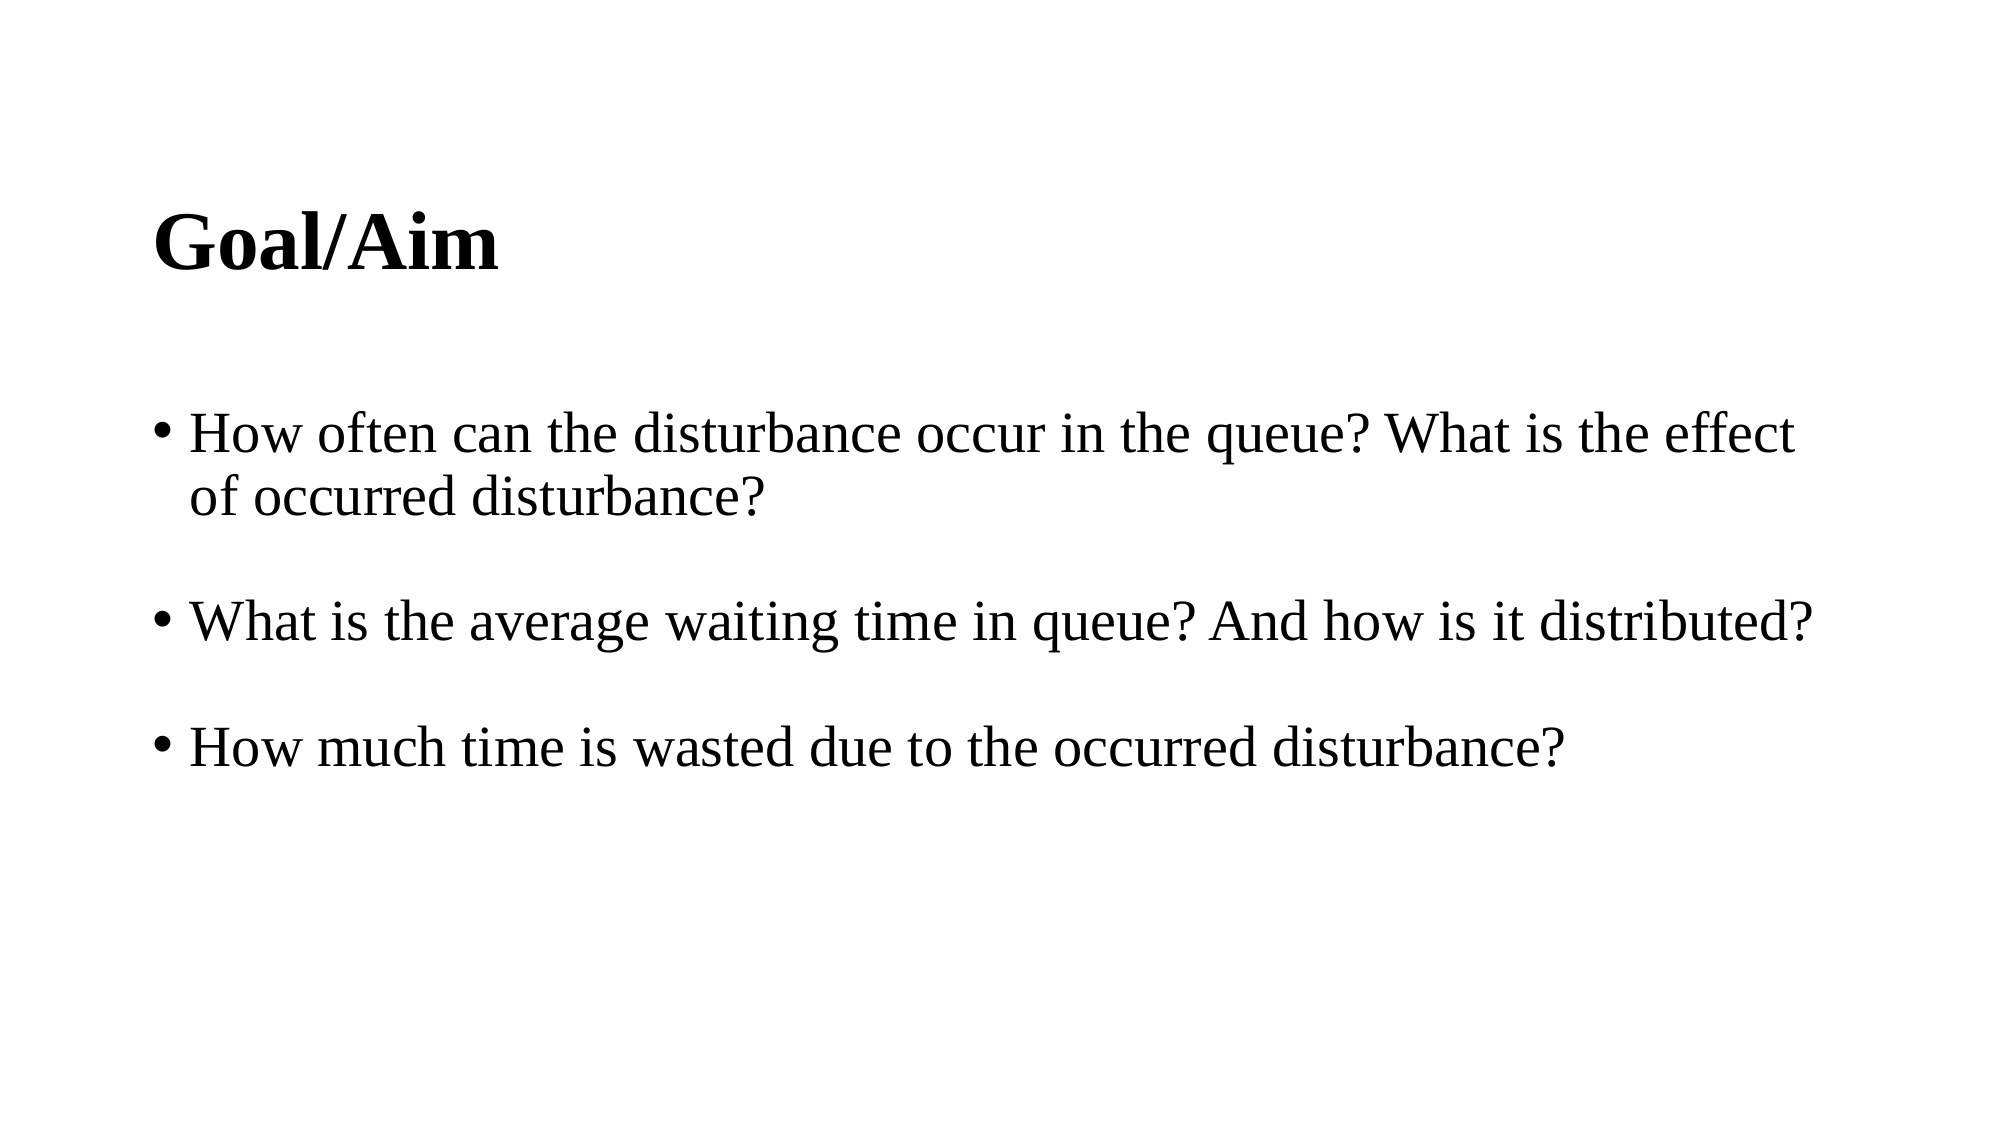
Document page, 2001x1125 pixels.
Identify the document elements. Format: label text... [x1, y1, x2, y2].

title Goal/Aim [137, 146, 1863, 324]
list How often can the disturbance occur in the queue? What is the effect of occurred disturbance? What is the average waiting time in queue? And how is it distributed? How much time is wasted due to the occurred disturbance? [137, 324, 1863, 1014]
